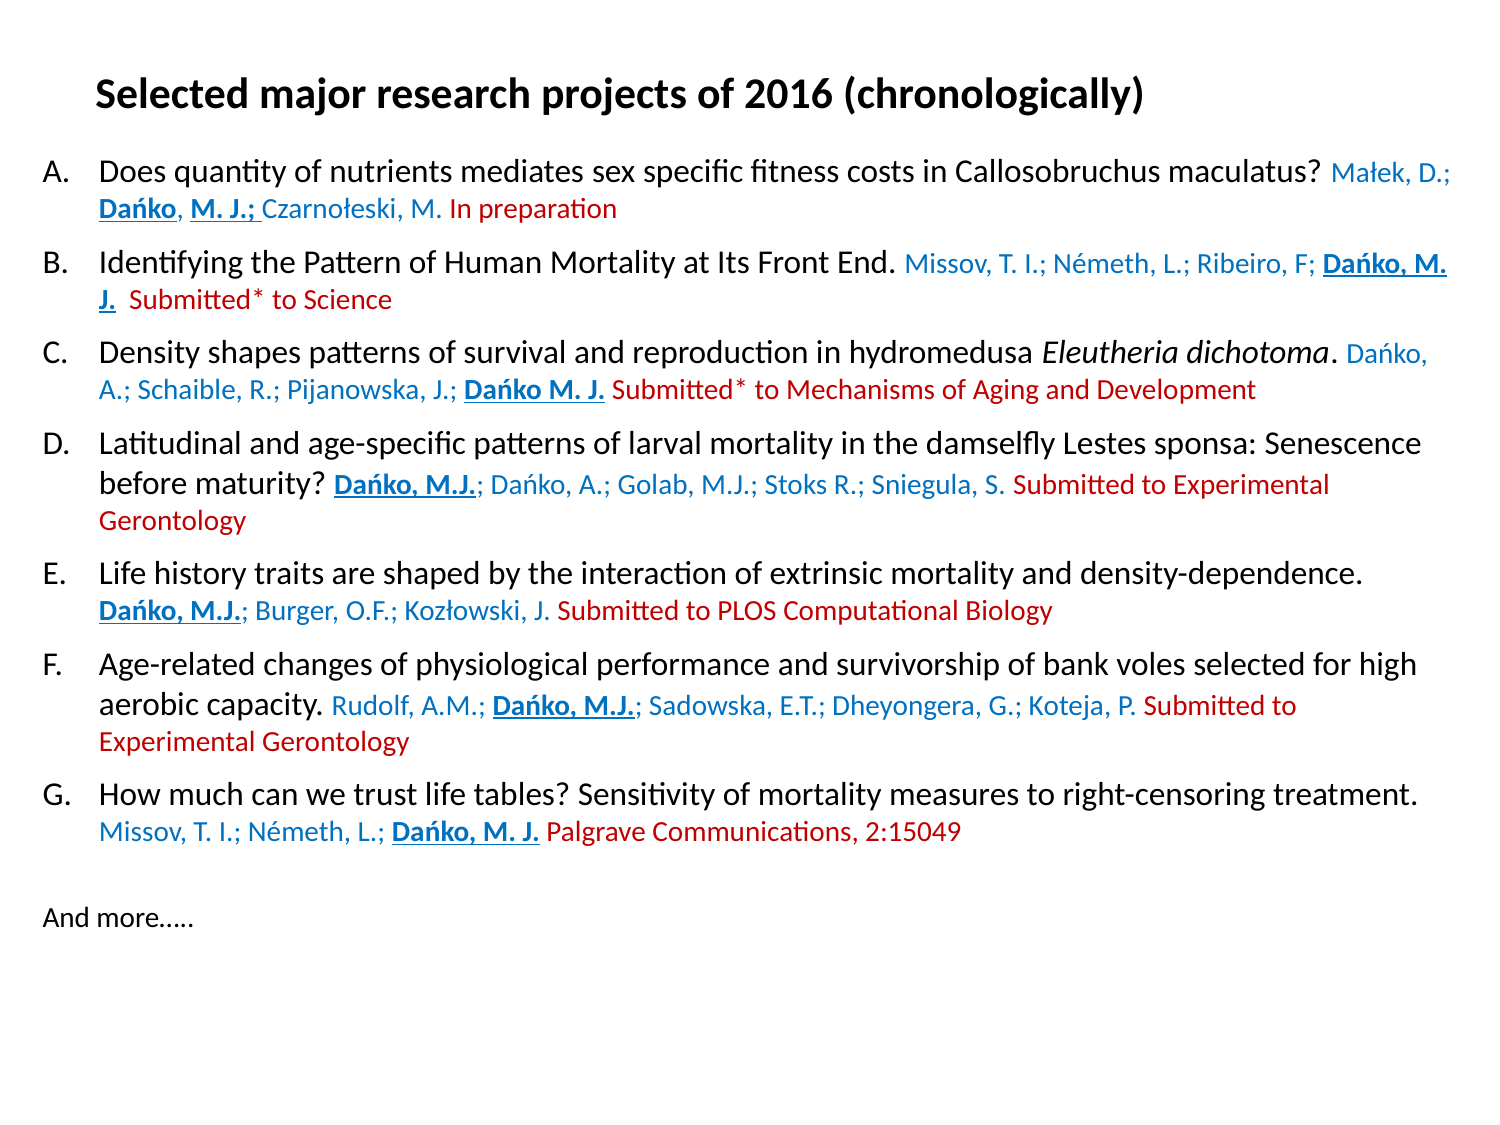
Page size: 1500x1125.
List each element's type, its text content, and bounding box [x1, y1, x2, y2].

text_box Selected major research projects of 2016 (chronologically) [80, 57, 1177, 125]
text_box Does quantity of nutrients mediates sex specific fitness costs in Callosobruchus maculatus? Małek, D.; Dańko, M. J.; Czarnołeski, M. In preparation Identifying the Pattern of Human Mortality at Its Front End. Missov, T. I.; Németh, L.; Ribeiro, F; Dańko, M. J. Submitted* to Science Density shapes patterns of survival and reproduction in hydromedusa Eleutheria dichotoma. Dańko, A.; Schaible, R.; Pijanowska, J.; Dańko M. J. Submitted* to Mechanisms of Aging and Development Latitudinal and age-specific patterns of larval mortality in the damselfly Lestes sponsa: Senescence before maturity? Dańko, M.J.; Dańko, A.; Golab, M.J.; Stoks R.; Sniegula, S. Submitted to Experimental Gerontology Life history traits are shaped by the interaction of extrinsic mortality and density-dependence. Dańko, M.J.; Burger, O.F.; Kozłowski, J. Submitted to PLOS Computational Biology Age-related changes of physiological performance and survivorship of bank voles selected for high aerobic capacity. Rudolf, A.M.; Dańko, M.J.; Sadowska, E.T.; Dheyongera, G.; Koteja, P. Submitted to Experimental Gerontology How much can we trust life tables? Sensitivity of mortality measures to right-censoring treatment. Missov, T. I.; Németh, L.; Dańko, M. J. Palgrave Communications, 2:15049 And more….. [27, 142, 1471, 976]
